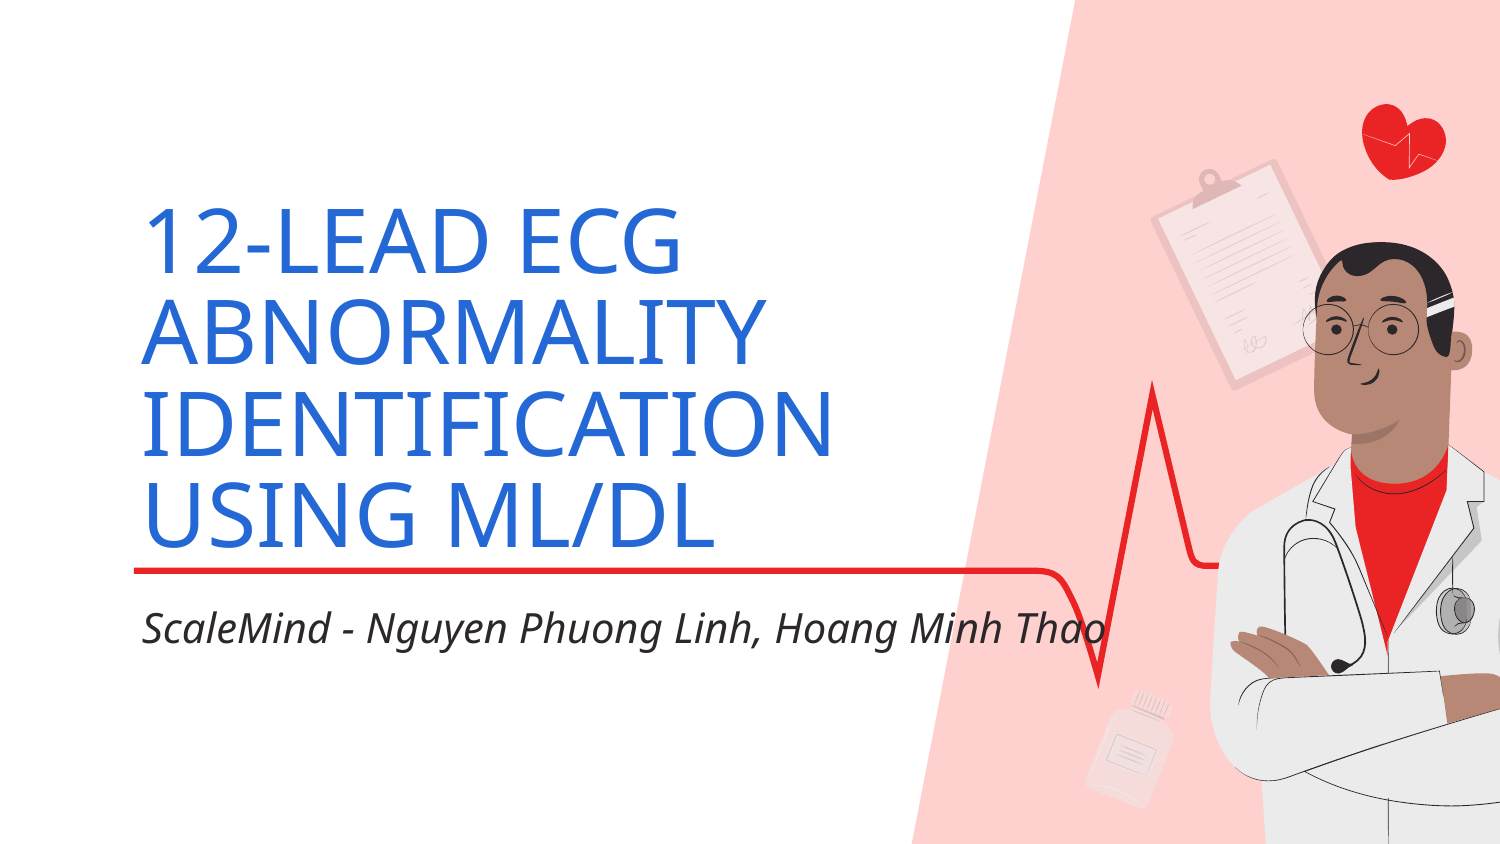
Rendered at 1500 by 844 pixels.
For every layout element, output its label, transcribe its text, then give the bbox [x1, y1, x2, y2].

title 12-LEAD ECG ABNORMALITY IDENTIFICATION USING ML/DL [126, 244, 1112, 581]
subtitle ScaleMind - Nguyen Phuong Linh, Hoang Minh Thao [126, 586, 1500, 675]
